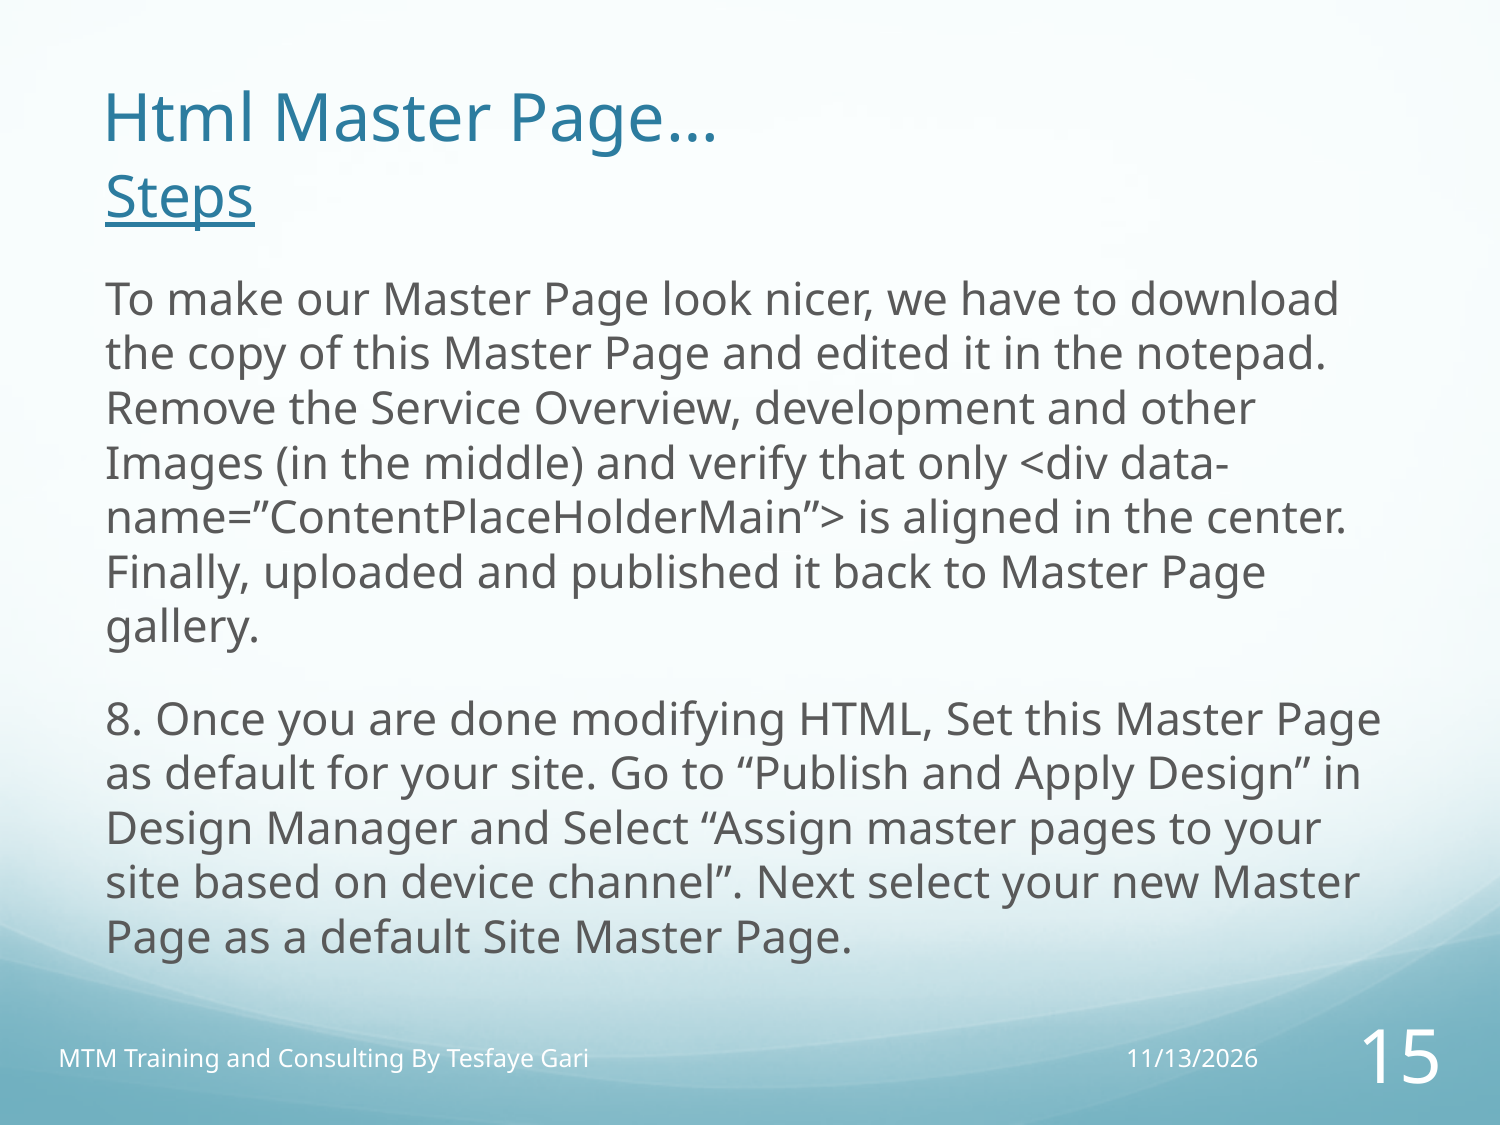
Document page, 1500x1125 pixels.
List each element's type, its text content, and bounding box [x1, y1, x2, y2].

title Steps [90, 92, 1410, 237]
slide_number 15 [1295, 1029, 1459, 1090]
footer MTM Training and Consulting By Tesfaye Gari [43, 1029, 838, 1090]
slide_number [923, 1029, 1274, 1090]
text_box Html Master Page… [87, 22, 1407, 163]
list To make our Master Page look nicer, we have to download the copy of this Master Page and edited it in the notepad. Remove the Service Overview, development and other Images (in the middle) and verify that only <div data-name=”ContentPlaceHolderMain”> is aligned in the center. Finally, uploaded and published it back to Master Page gallery. 8. Once you are done modifying HTML, Set this Master Page as default for your site. Go to “Publish and Apply Design” in Design Manager and Select “Assign master pages to your site based on device channel”. Next select your new Master Page as a default Site Master Page. [90, 262, 1410, 975]
